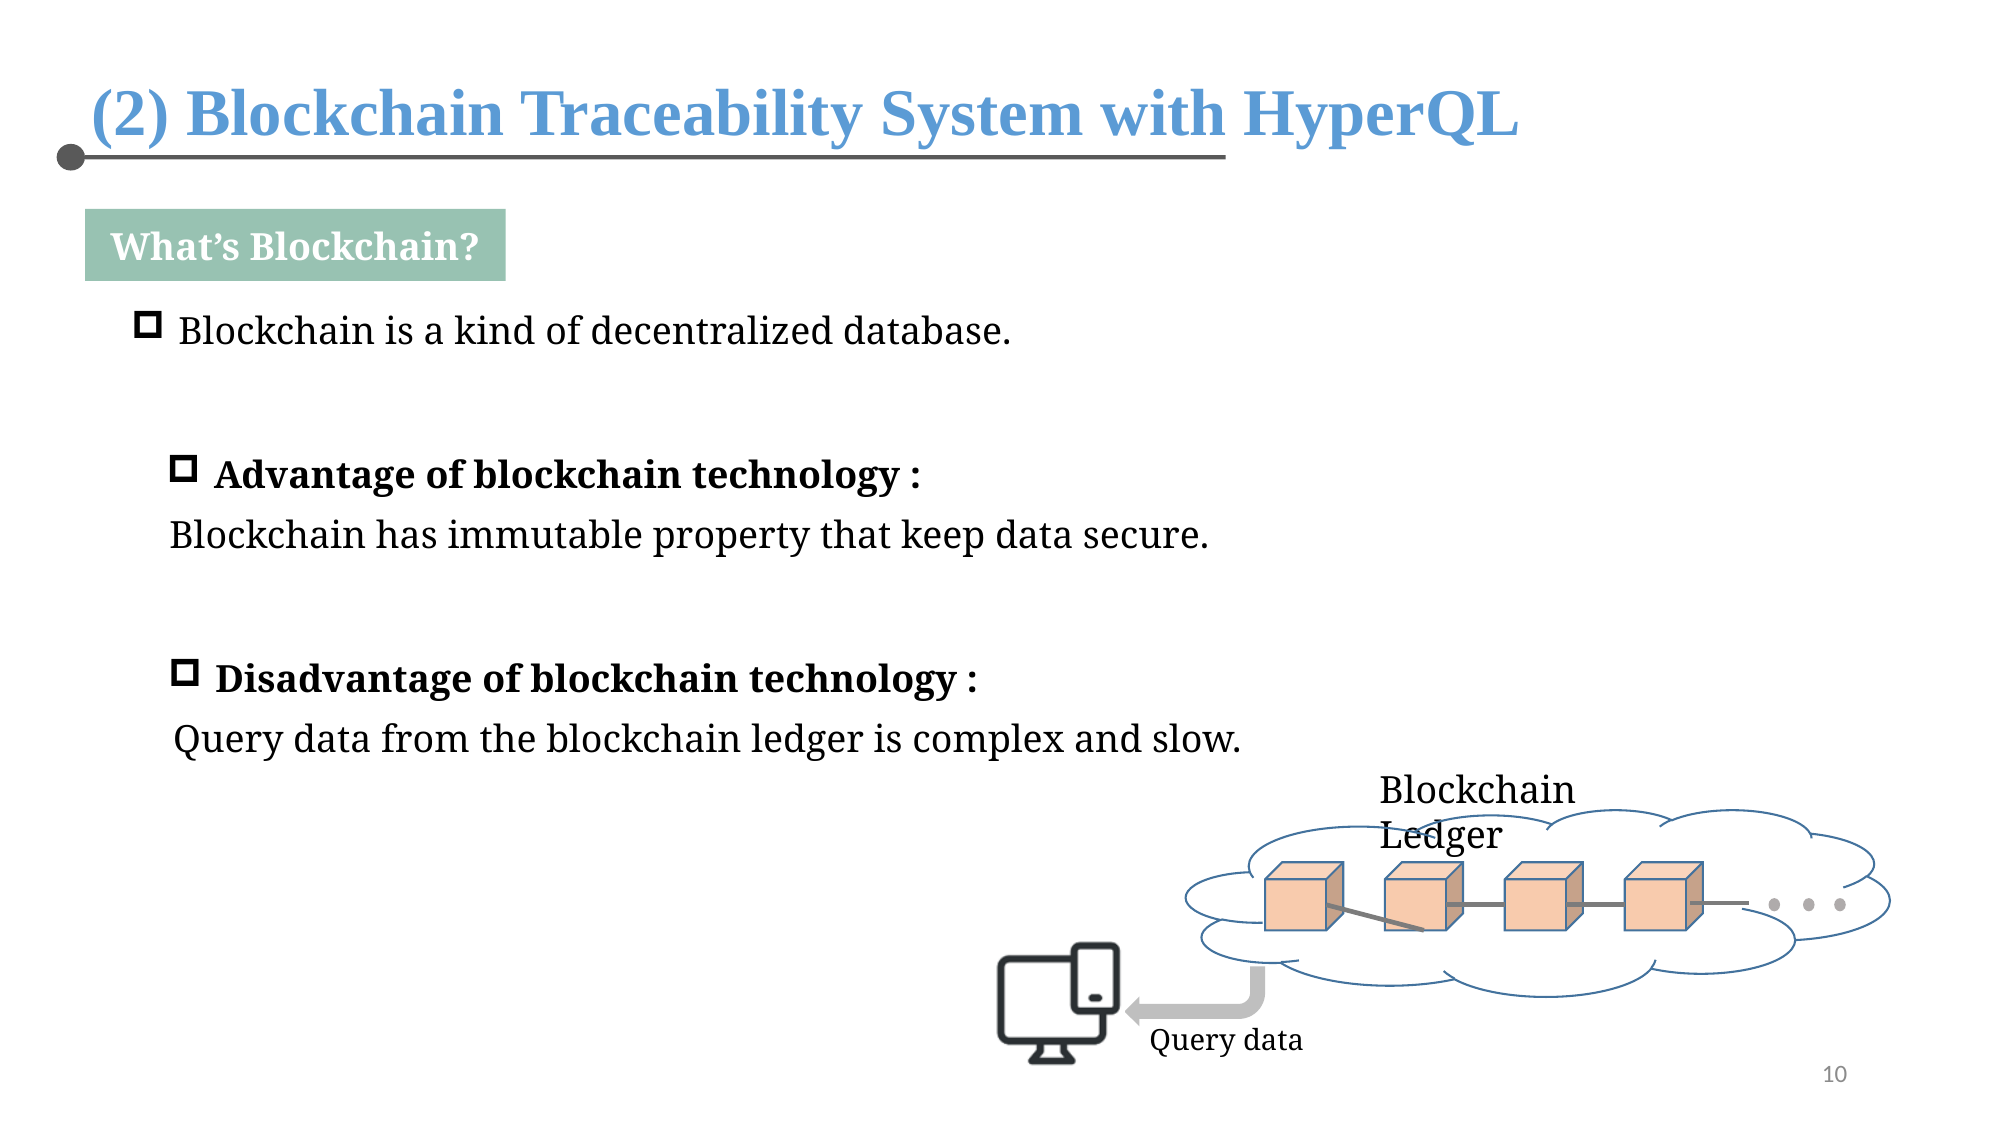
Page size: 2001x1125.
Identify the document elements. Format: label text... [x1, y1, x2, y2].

text_box (2) Blockchain Traceability System with HyperQL [76, 61, 1539, 157]
slide_number 10 [1412, 1042, 1863, 1103]
picture [989, 940, 1125, 1073]
text_box Disadvantage of blockchain technology : [153, 647, 994, 708]
text_box Query data [1134, 1013, 1481, 1064]
text_box [55, 142, 86, 172]
text_box Blockchain is a kind of decentralized database. [116, 299, 1028, 360]
text_box Advantage of blockchain technology : [152, 443, 937, 504]
text_box Blockchain Ledger [1364, 758, 1712, 830]
text_box What’s Blockchain? [84, 208, 507, 282]
text_box Query data from the blockchain ledger is complex and slow. [158, 707, 1258, 768]
text_box Blockchain has immutable property that keep data secure. [154, 503, 1226, 564]
text_box [1125, 965, 1267, 1023]
text_box [1184, 809, 1892, 999]
